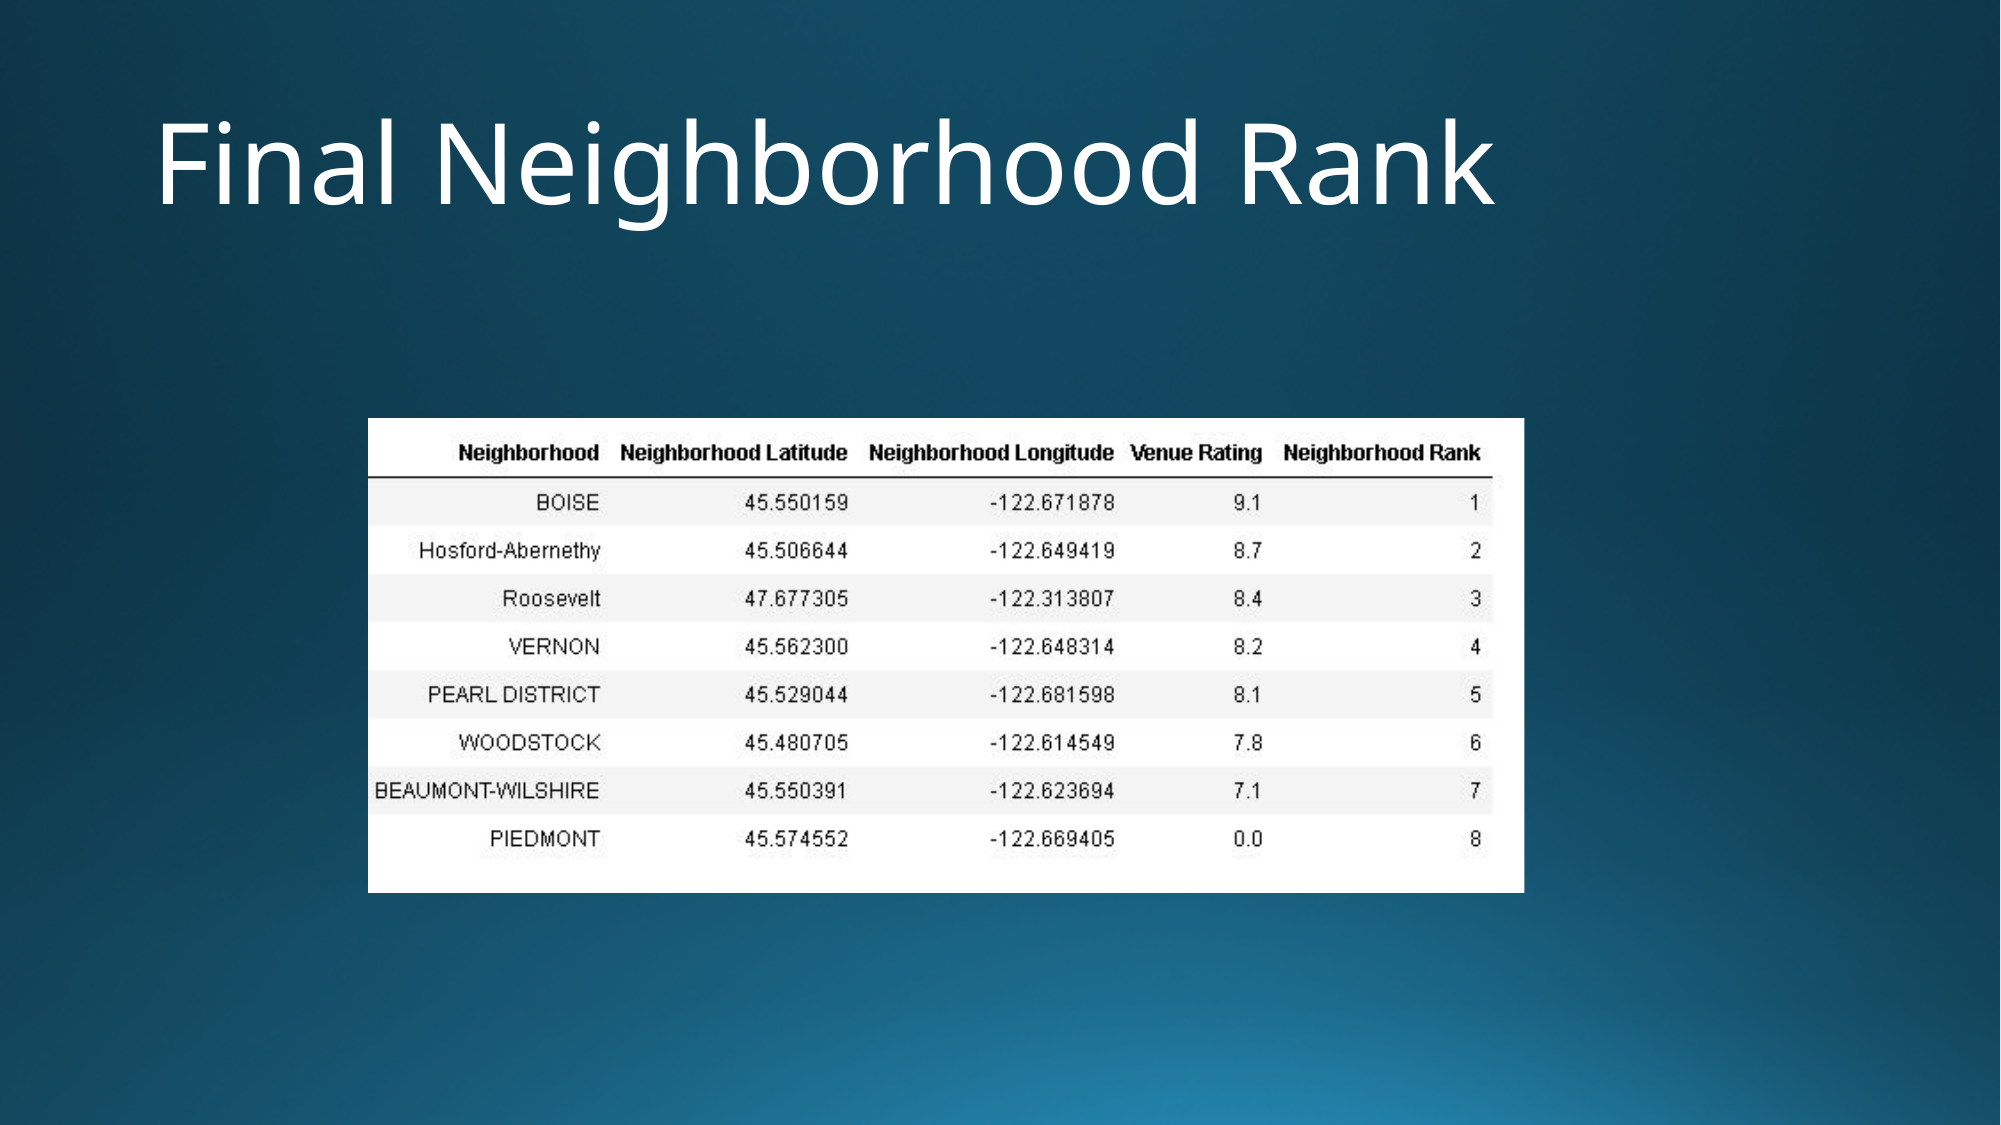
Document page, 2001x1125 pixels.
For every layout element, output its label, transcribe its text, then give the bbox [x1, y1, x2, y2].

title Final Neighborhood Rank [137, 59, 1863, 278]
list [368, 418, 1122, 893]
picture [0, 0, 2001, 1125]
